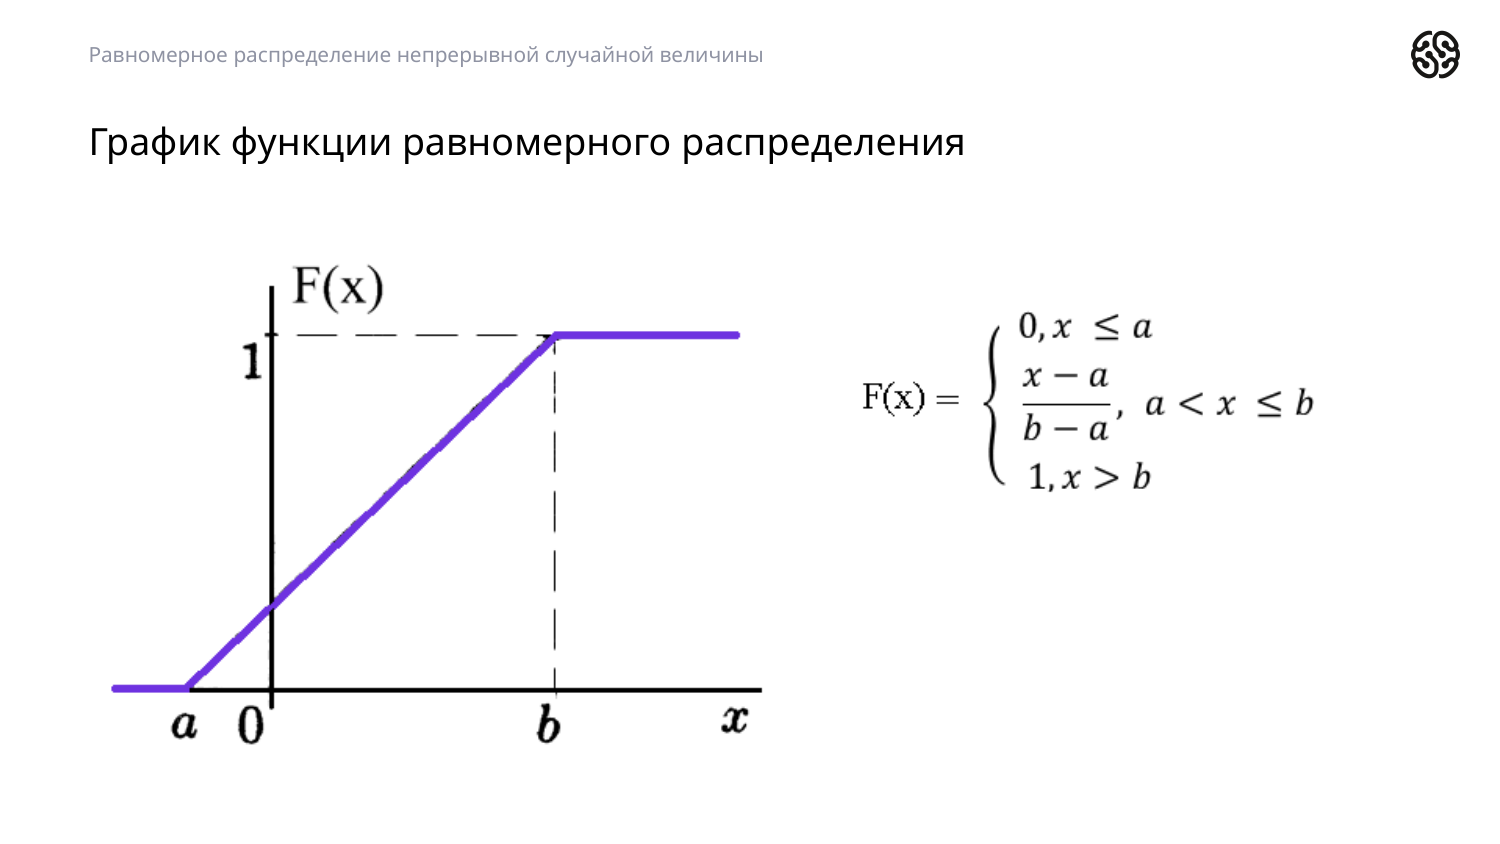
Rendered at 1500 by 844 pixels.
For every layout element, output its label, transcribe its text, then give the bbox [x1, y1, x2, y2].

picture [839, 283, 1361, 522]
subtitle Равномерное распределение непрерывной случайной величины [88, 24, 1066, 84]
title График функции равномерного распределения [88, 118, 1412, 164]
picture [106, 244, 770, 769]
picture [1411, 30, 1460, 79]
